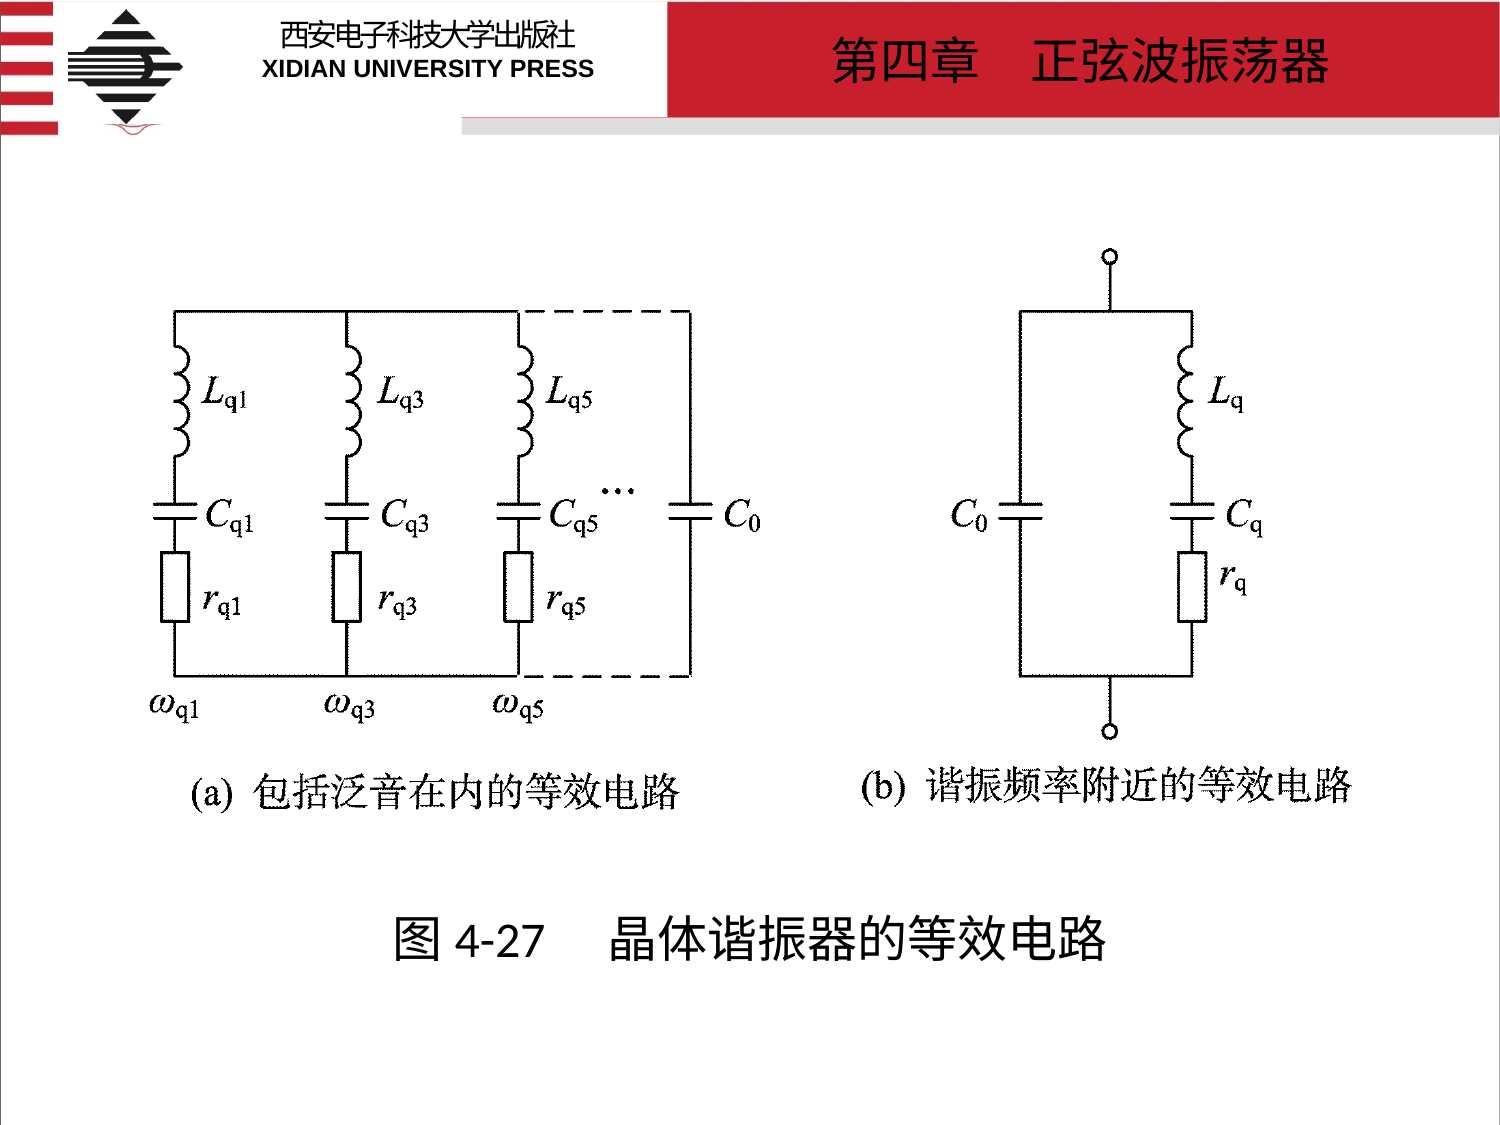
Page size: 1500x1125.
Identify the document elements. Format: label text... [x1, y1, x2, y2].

text_box 图4-27 晶体谐振器的等效电路 [377, 900, 1123, 976]
picture [0, 1, 1500, 1125]
